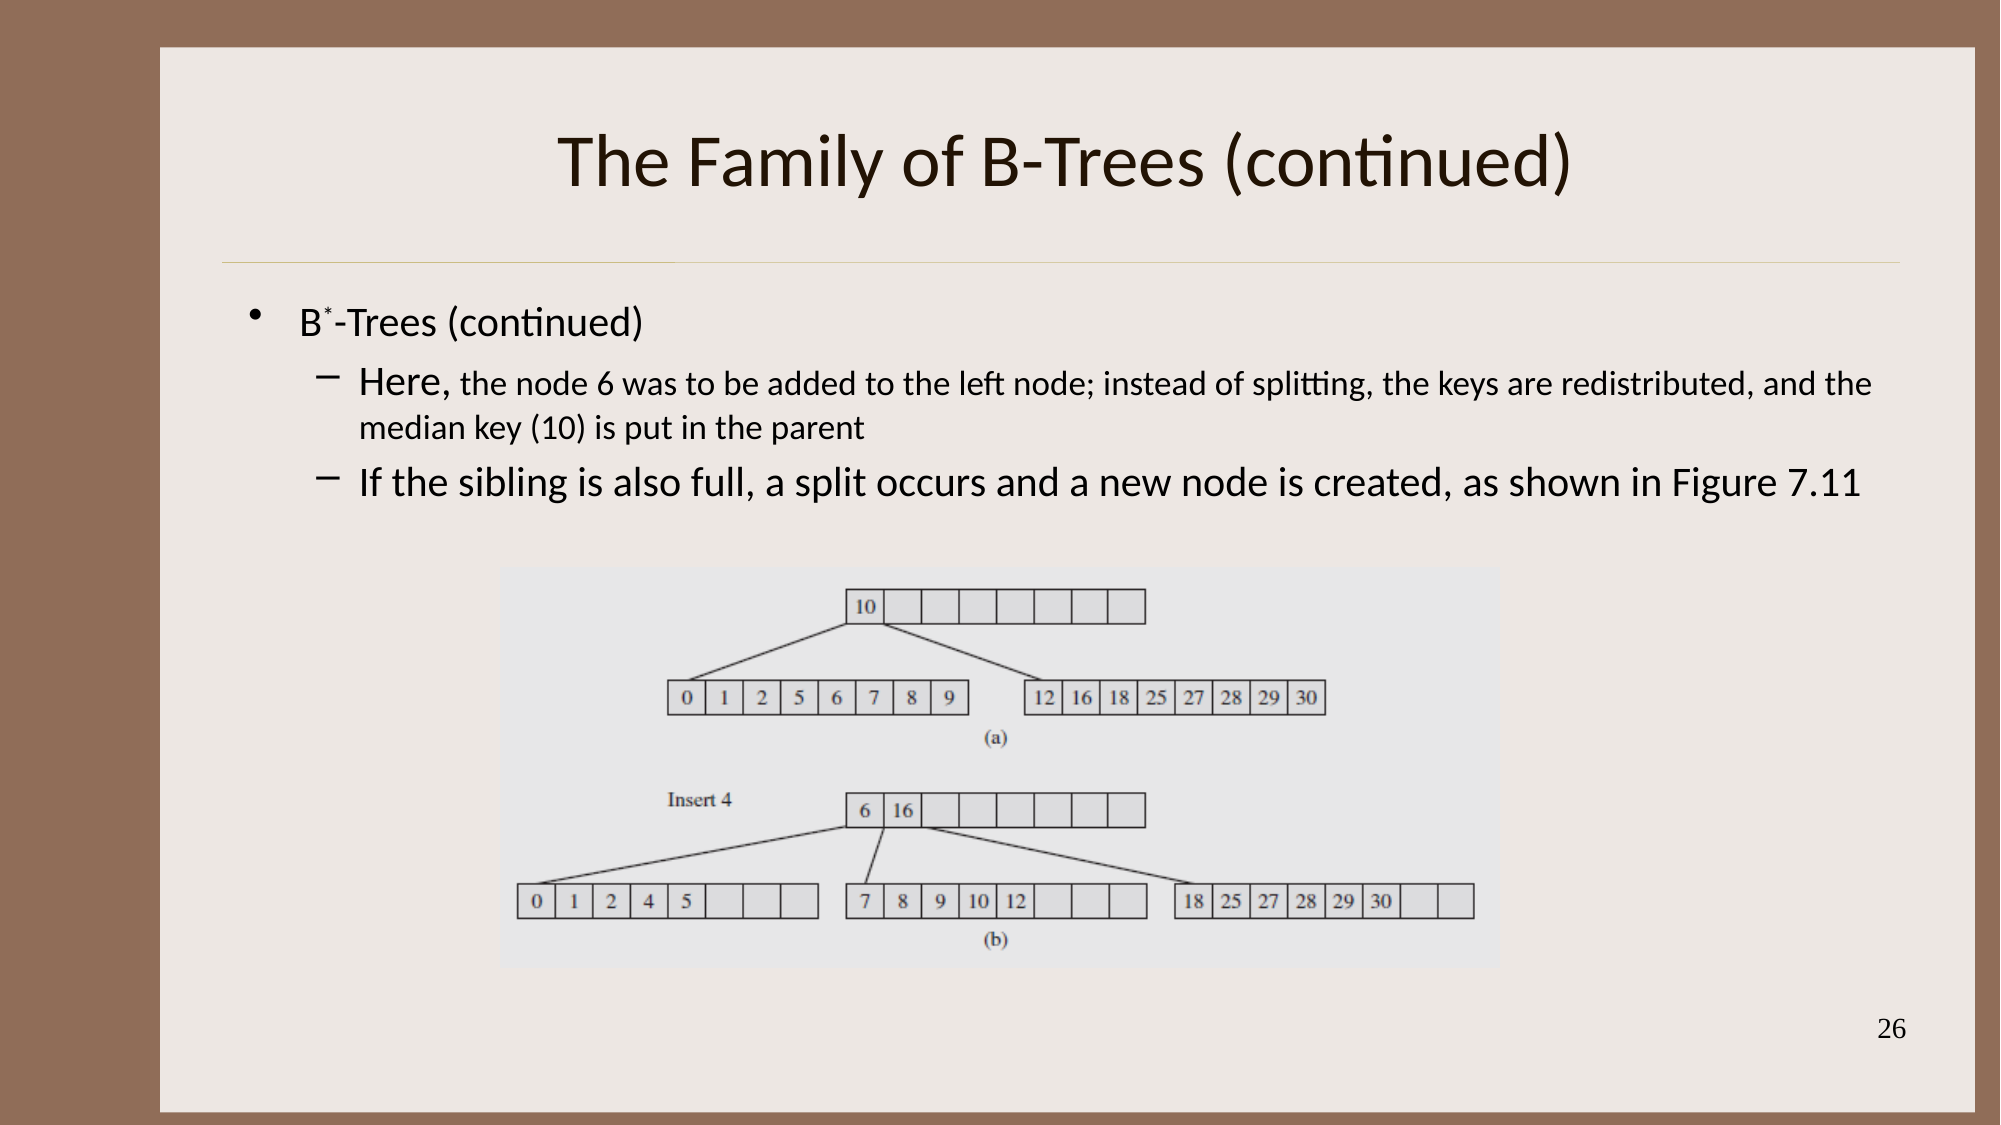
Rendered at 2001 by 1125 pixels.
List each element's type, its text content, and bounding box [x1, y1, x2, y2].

title The Family of B-Trees (continued) [233, 62, 1900, 250]
list B*-Trees (continued) Here, the node 6 was to be added to the left node; instead of splitting, the keys are redistributed, and the median key (10) is put in the parent If the sibling is also full, a split occurs and a new node is created, as shown in Figure 7.11 Fig. 7.11 If a node and its sibling are both full in a B*-tree, a split occurs: a new node is created and keys are distributed between three nodes [233, 287, 1900, 963]
slide_number 26 [1505, 1001, 1922, 1077]
picture [500, 567, 1500, 969]
